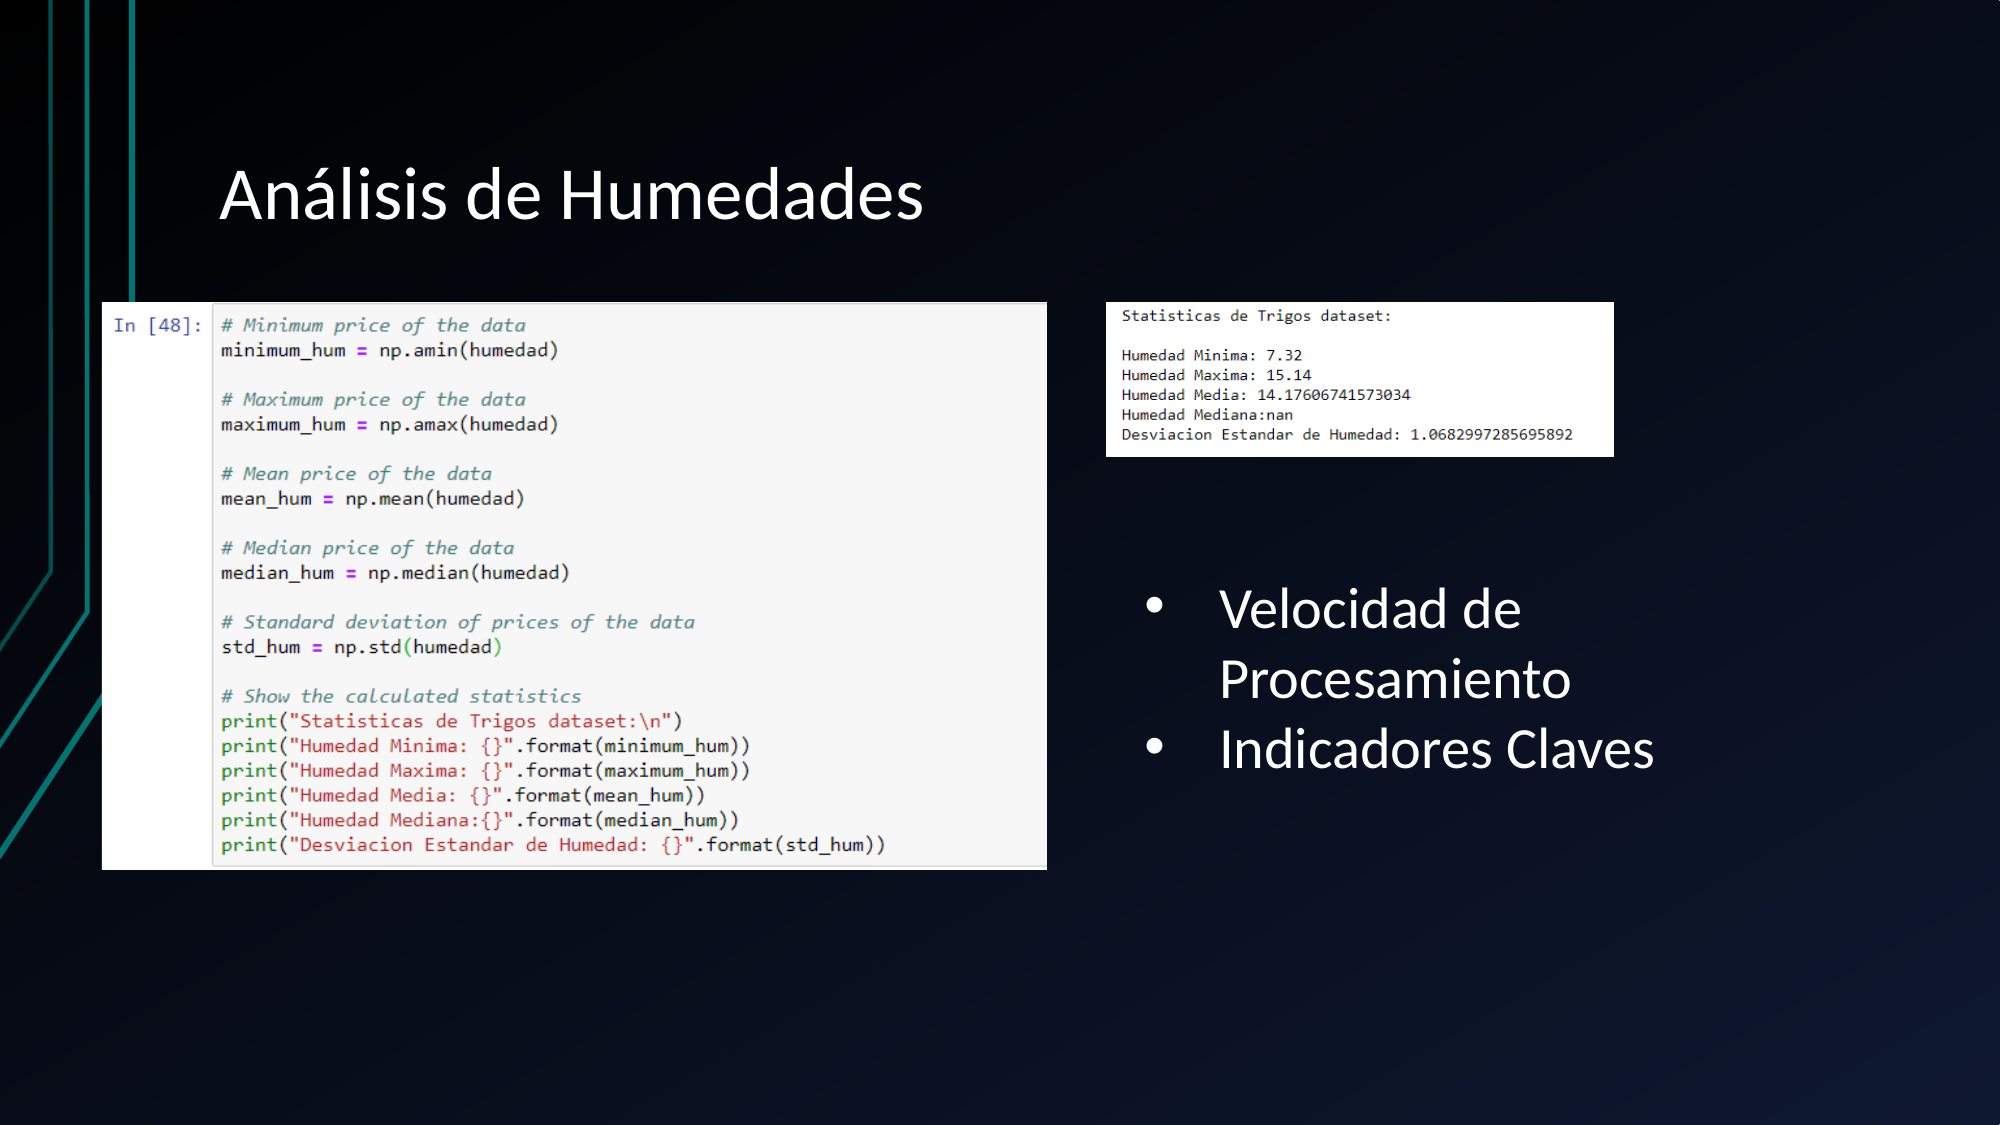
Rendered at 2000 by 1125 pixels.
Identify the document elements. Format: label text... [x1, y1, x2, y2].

picture [1105, 302, 1615, 457]
text_box Velocidad de Procesamiento Indicadores Claves [1129, 562, 1709, 788]
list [101, 302, 1048, 870]
title Análisis de Humedades [199, 45, 1900, 246]
